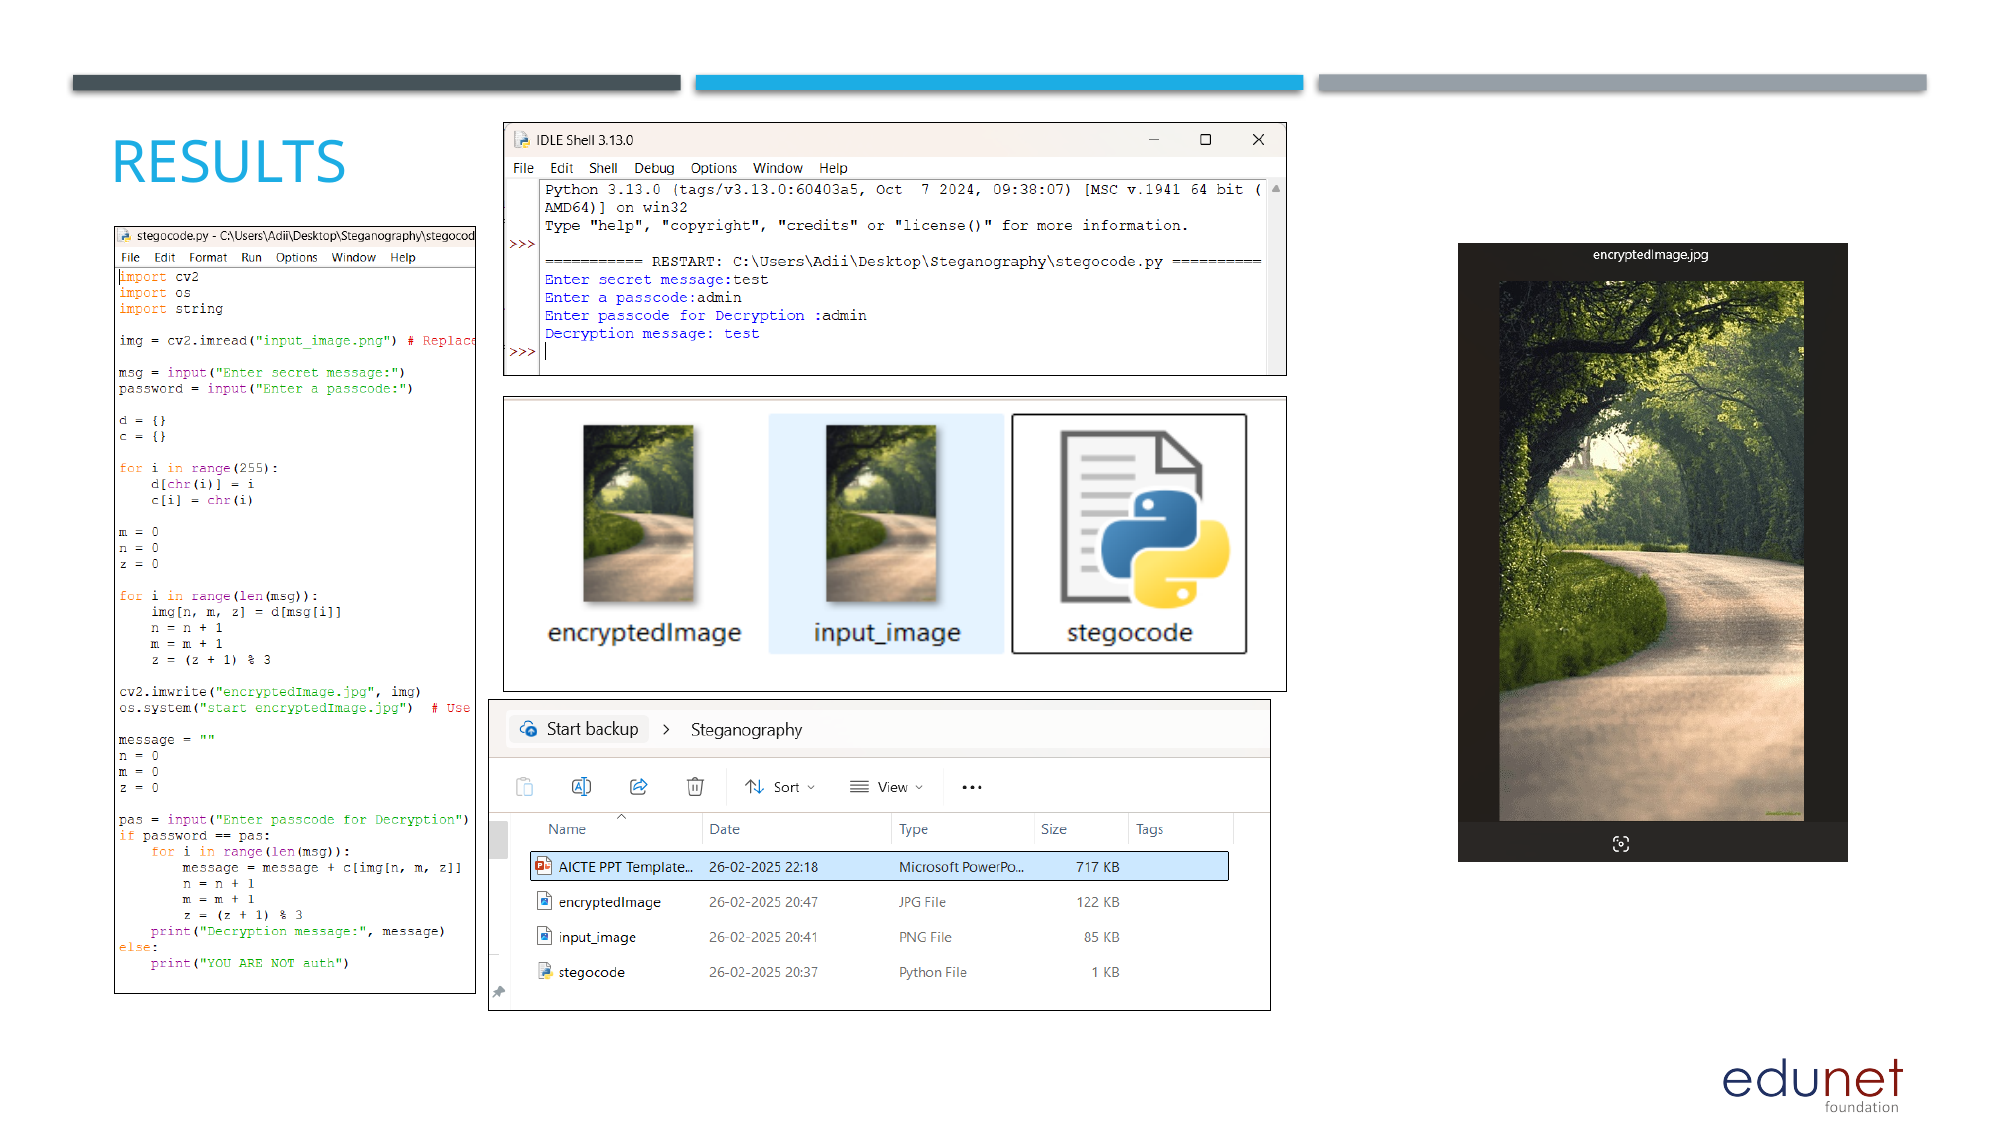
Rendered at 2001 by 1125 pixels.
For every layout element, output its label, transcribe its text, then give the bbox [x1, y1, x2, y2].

title Results [95, 115, 1905, 203]
picture [1458, 242, 1849, 862]
picture [503, 396, 1288, 692]
picture [487, 698, 1272, 1012]
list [113, 226, 476, 994]
picture [1719, 1056, 1905, 1116]
picture [503, 121, 1288, 377]
